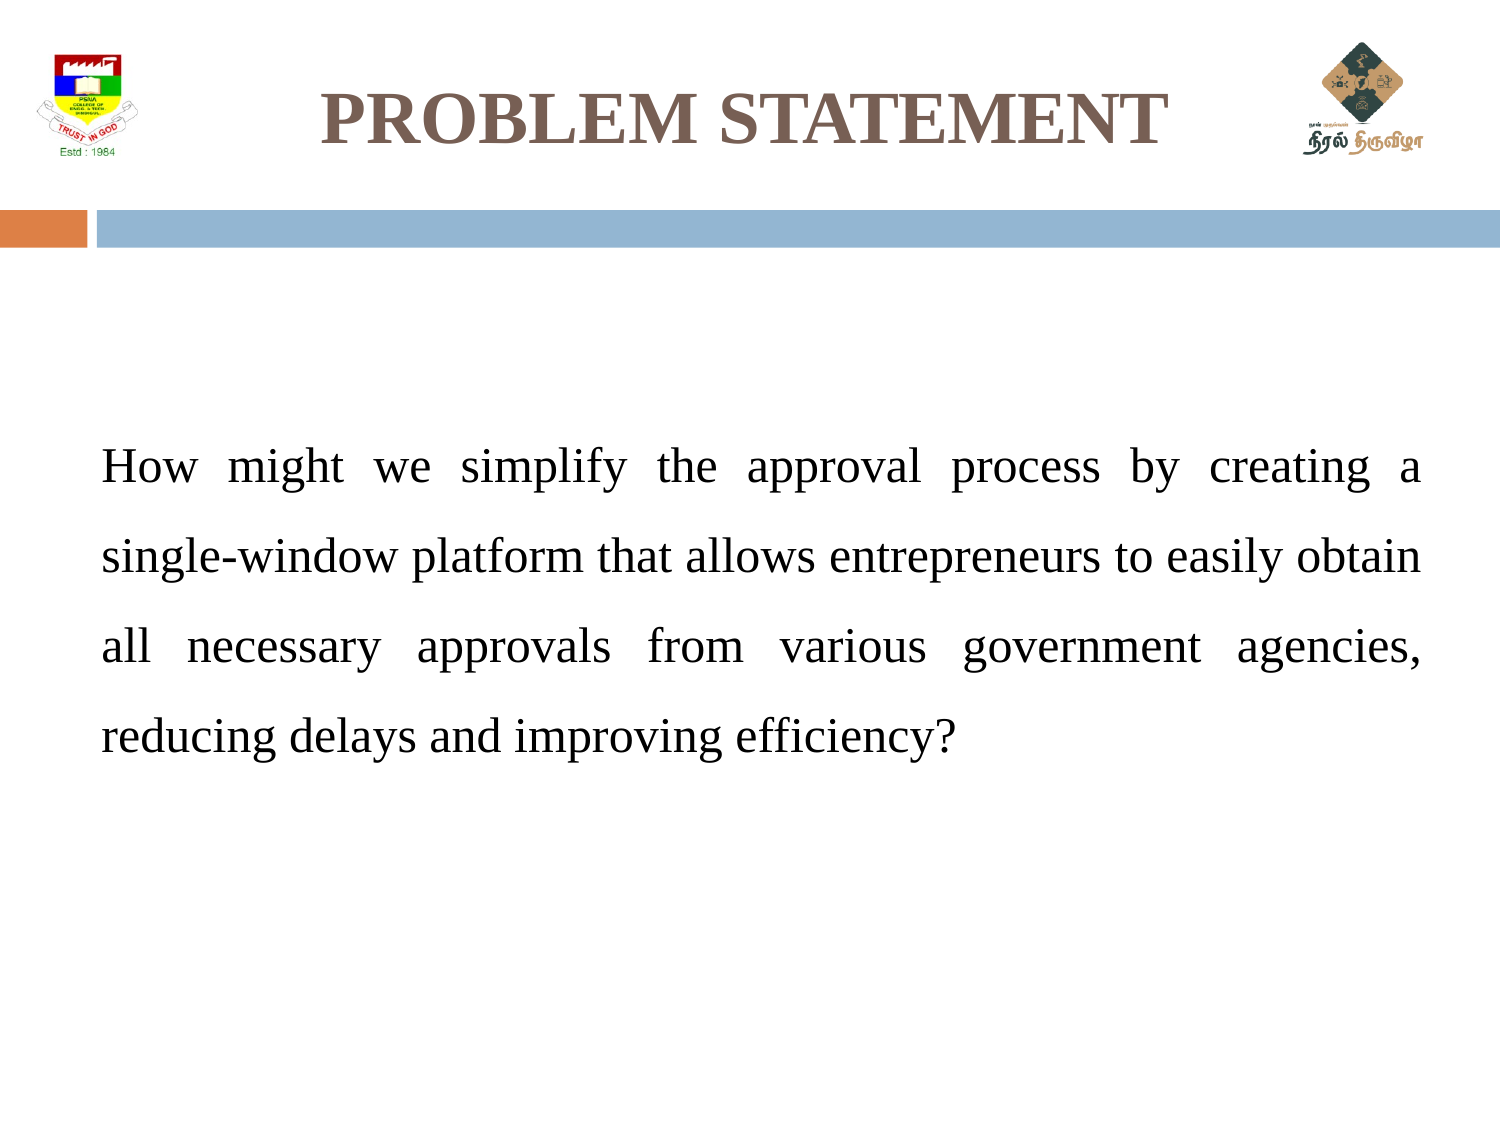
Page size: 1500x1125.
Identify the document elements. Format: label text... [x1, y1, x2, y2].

picture [1302, 41, 1424, 156]
list How might we simplify the approval process by creating a single-window platform that allows entrepreneurs to easily obtain all necessary approvals from various government agencies, reducing delays and improving efficiency? [99, 399, 1424, 1040]
title PROBLEM STATEMENT [206, 66, 1293, 257]
picture [35, 53, 138, 156]
